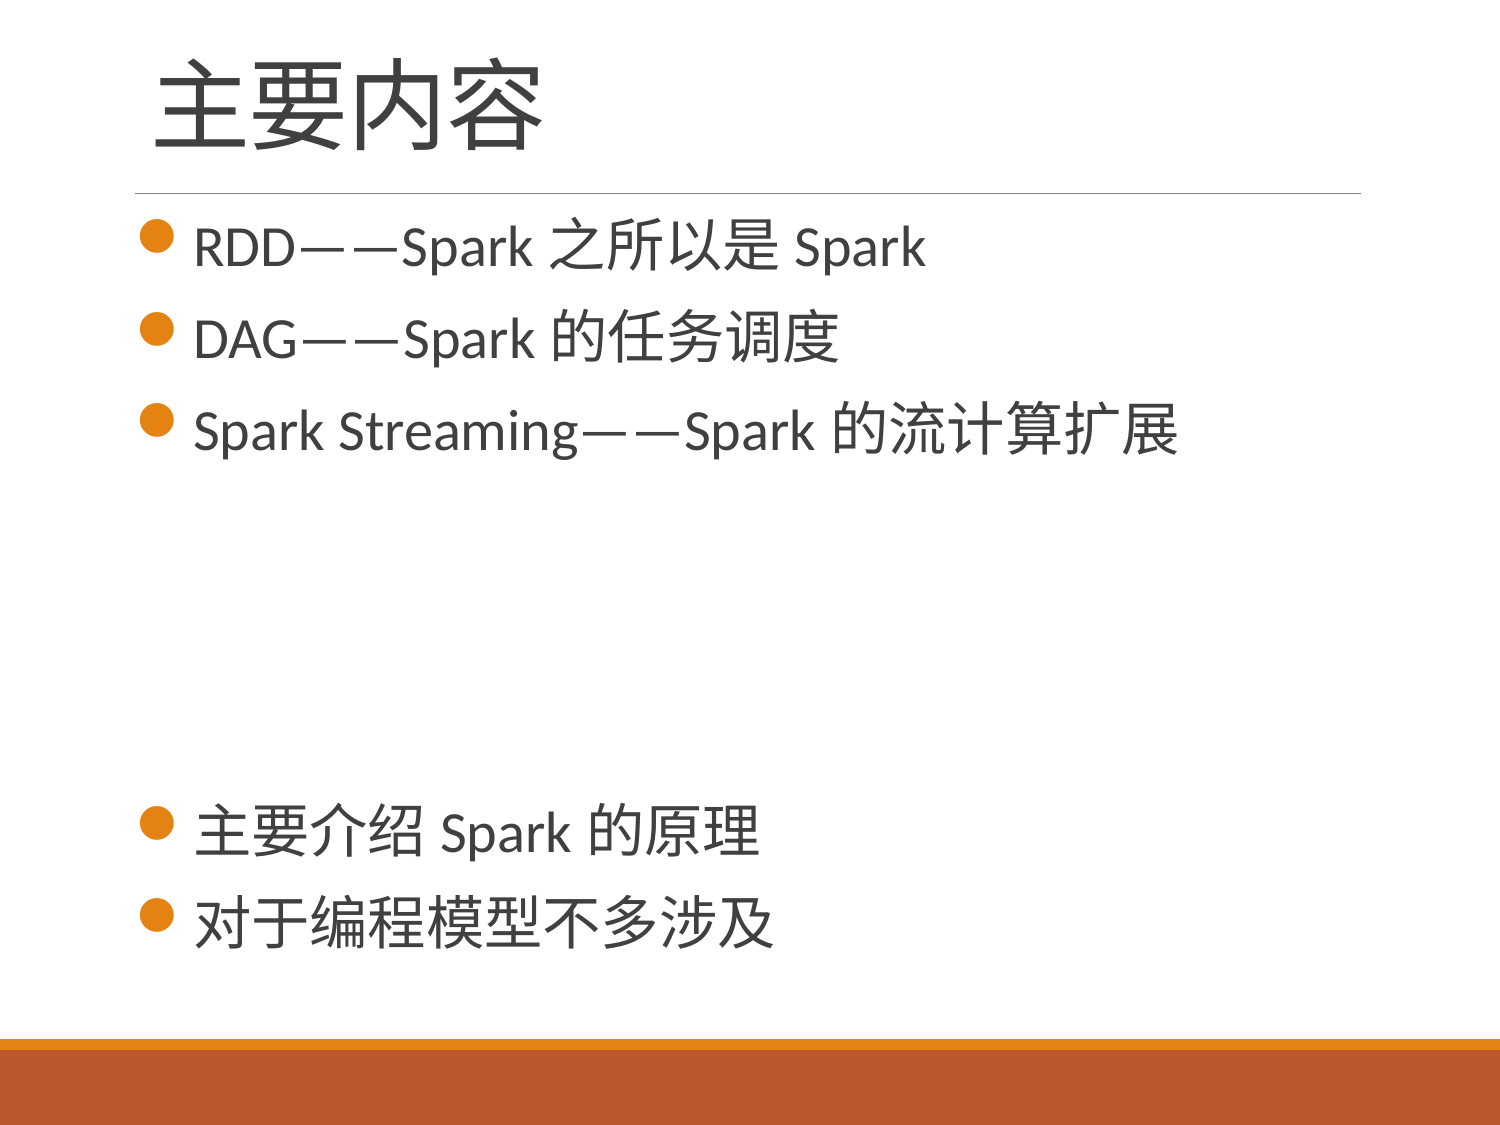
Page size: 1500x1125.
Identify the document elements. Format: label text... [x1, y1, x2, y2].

list RDD——Spark之所以是Spark DAG——Spark的任务调度 Spark Streaming——Spark的流计算扩展 [135, 208, 1373, 517]
text_box 主要介绍Spark的原理 对于编程模型不多涉及 [135, 794, 1373, 1125]
title 主要内容 [135, 32, 1373, 171]
